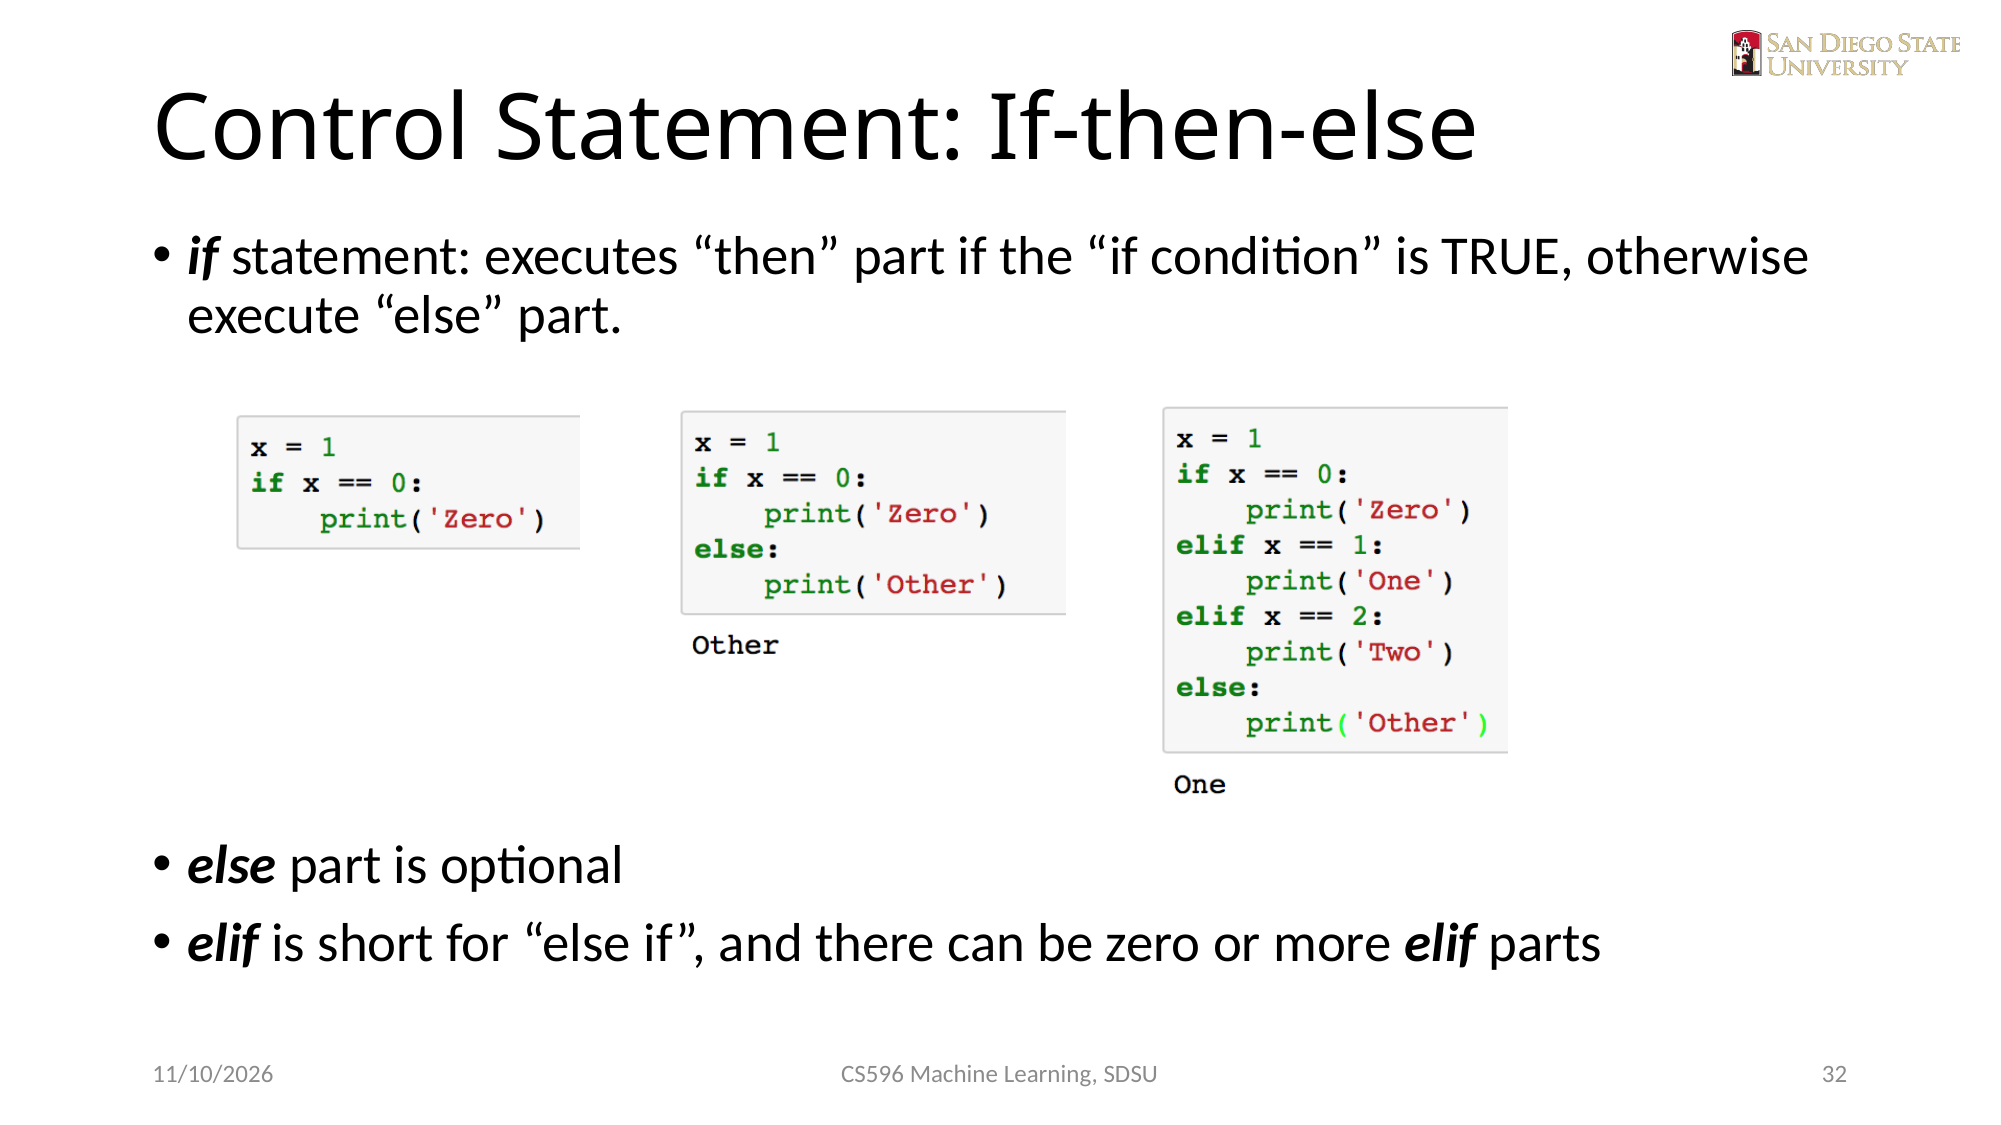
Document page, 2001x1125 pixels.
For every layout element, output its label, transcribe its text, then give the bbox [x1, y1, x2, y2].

picture [1732, 30, 1960, 76]
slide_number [137, 1042, 588, 1103]
slide_number 32 [1412, 1042, 1863, 1103]
picture [667, 397, 1066, 681]
title Control Statement: If-then-else [137, 21, 1863, 219]
picture [225, 409, 580, 558]
picture [1153, 390, 1508, 812]
list if statement: executes “then” part if the “if condition” is TRUE, otherwise execute “else” part. else part is optional elif is short for “else if”, and there can be zero or more elif parts [137, 219, 1863, 982]
footer CS596 Machine Learning, SDSU [662, 1042, 1338, 1103]
